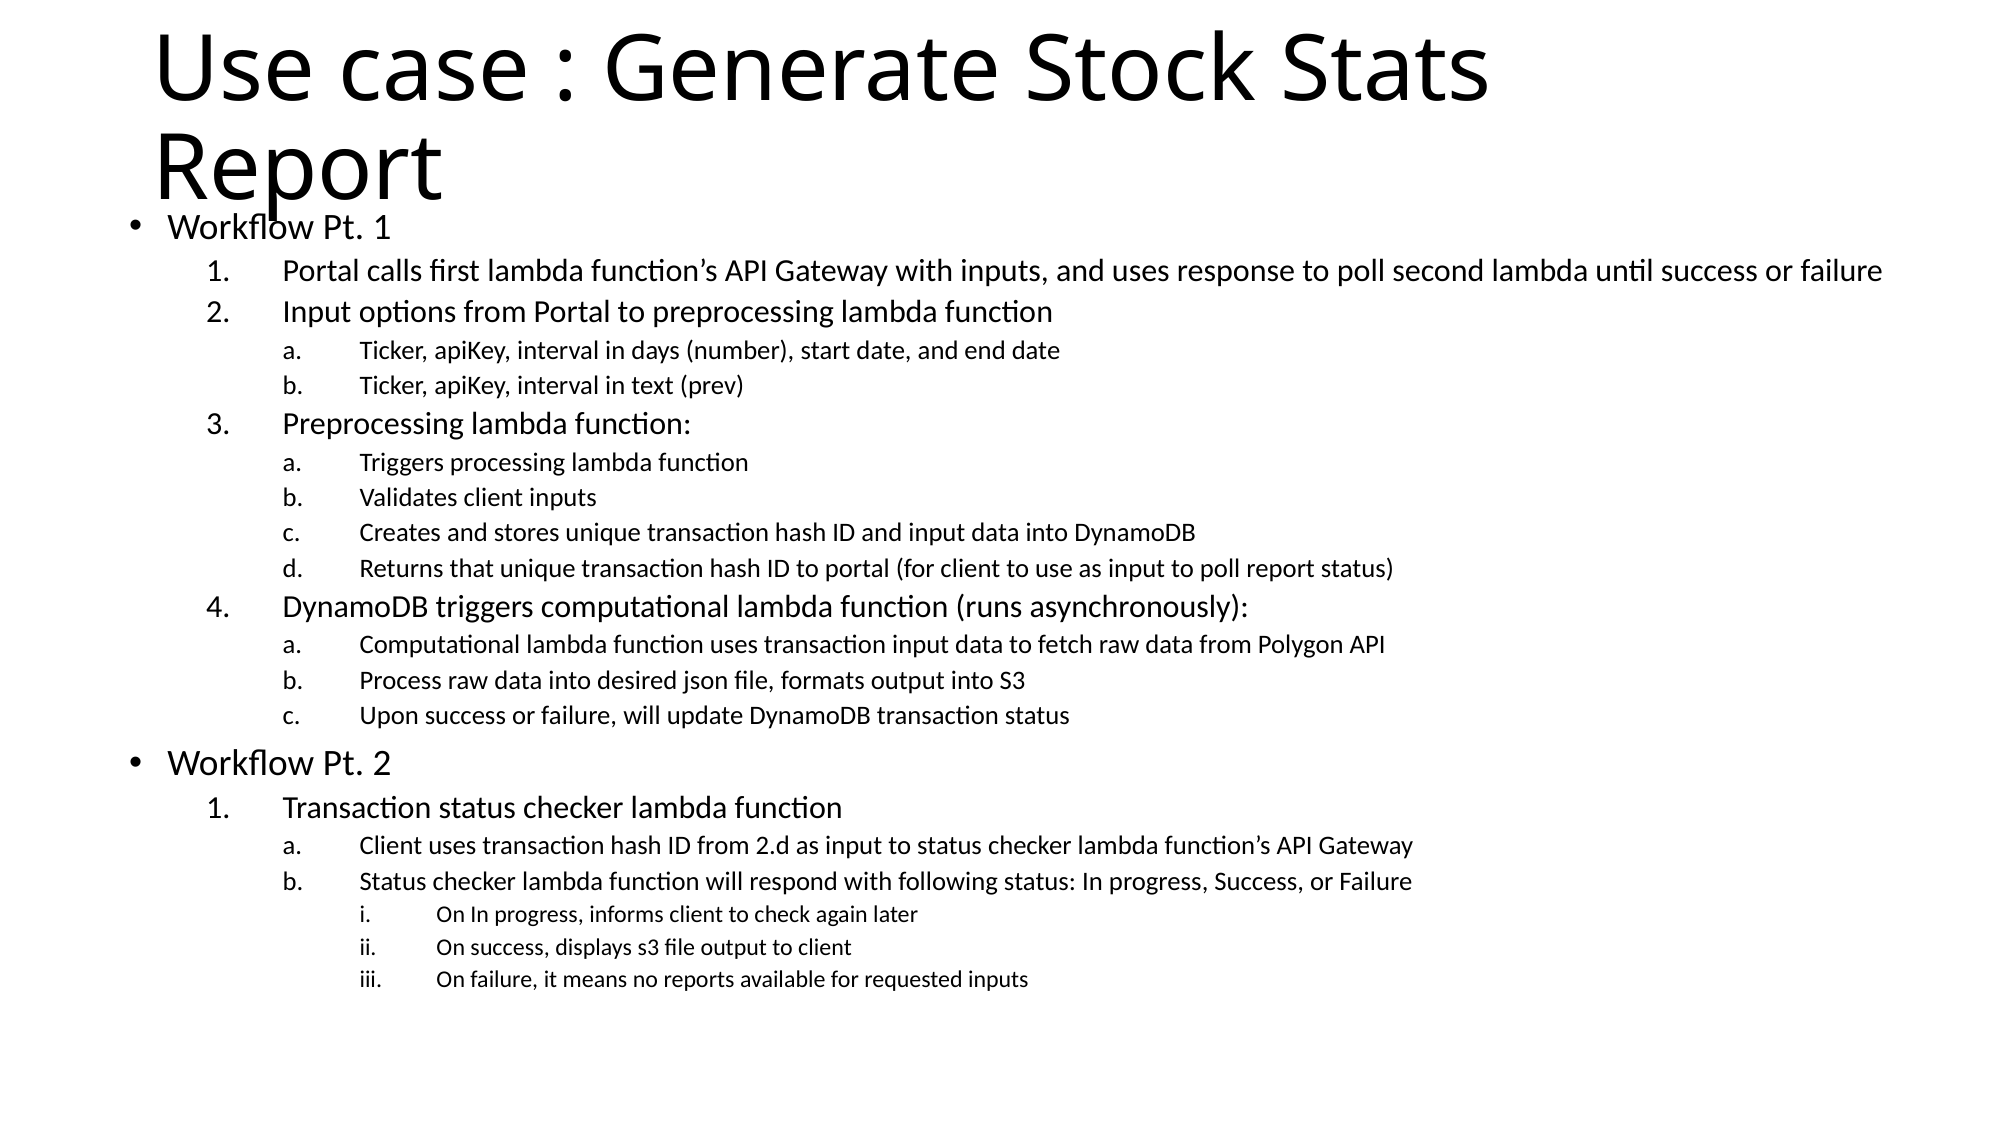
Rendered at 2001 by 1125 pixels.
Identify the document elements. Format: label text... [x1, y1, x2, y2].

list Workflow Pt. 1 Portal calls first lambda function’s API Gateway with inputs, and uses response to poll second lambda until success or failure Input options from Portal to preprocessing lambda function Ticker, apiKey, interval in days (number), start date, and end date Ticker, apiKey, interval in text (prev) Preprocessing lambda function: Triggers processing lambda function Validates client inputs Creates and stores unique transaction hash ID and input data into DynamoDB Returns that unique transaction hash ID to portal (for client to use as input to poll report status) DynamoDB triggers computational lambda function (runs asynchronously): Computational lambda function uses transaction input data to fetch raw data from Polygon API Process raw data into desired json file, formats output into S3 Upon success or failure, will update DynamoDB transaction status Workflow Pt. 2 Transaction status checker lambda function Client uses transaction hash ID from 2.d as input to status checker lambda function’s API Gateway Status checker lambda function will respond with following status: In progress, Success, or Failure On In progress, informs client to check again later On success, displays s3 file output to client On failure, it means no reports available for requested inputs [114, 199, 1907, 1010]
title Use case : Generate Stock Stats Report [137, 19, 1692, 199]
